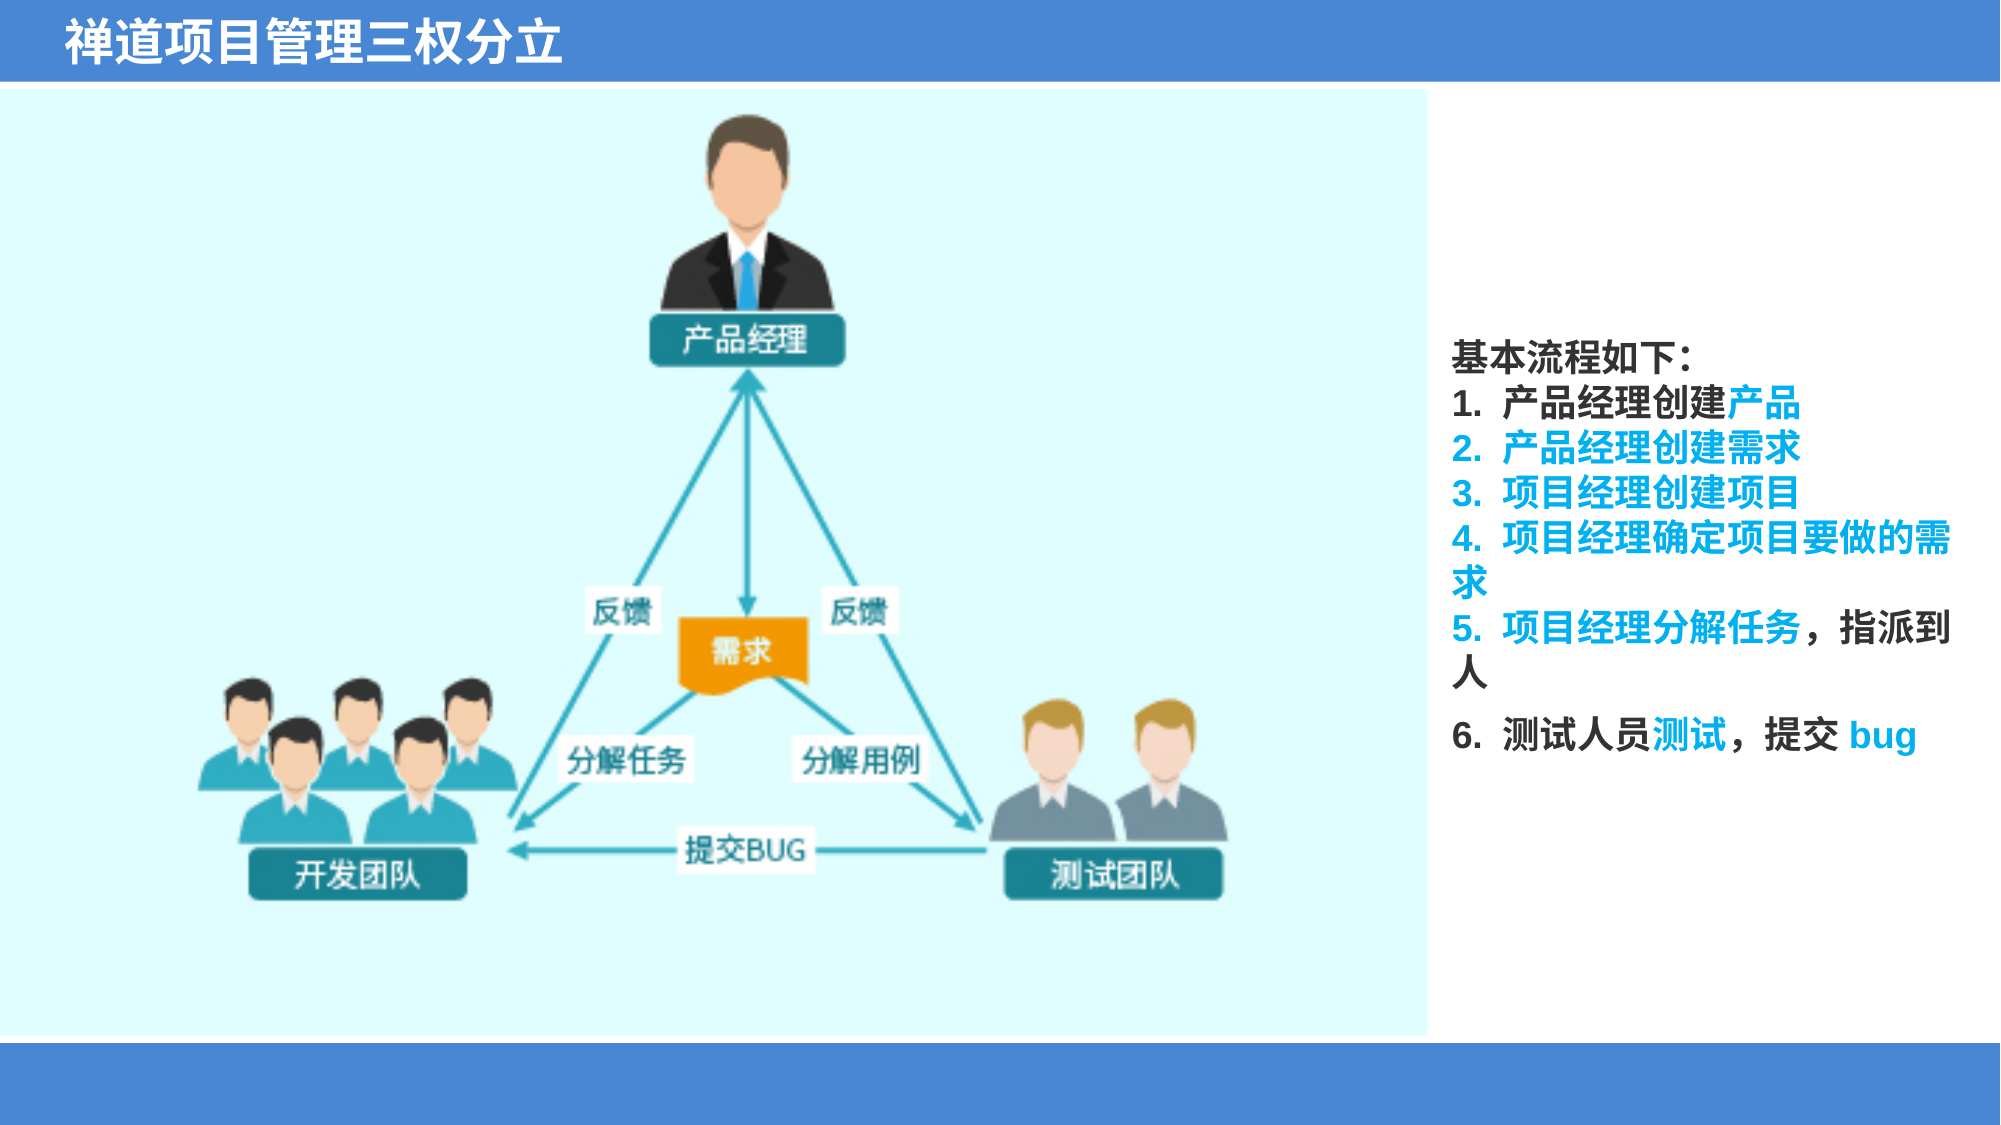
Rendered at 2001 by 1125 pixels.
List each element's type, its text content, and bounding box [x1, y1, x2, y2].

text_box [0, 0, 2000, 83]
text_box 基本流程如下： 1. 产品经理创建产品 2. 产品经理创建需求 3. 项目经理创建项目 4. 项目经理确定项目要做的需求 5. 项目经理分解任务，指派到人 6. 测试人员测试，提交bug [1437, 326, 2000, 764]
picture [0, 89, 1430, 1036]
text_box 禅道项目管理三权分立 [49, 3, 580, 78]
text_box [0, 1042, 2000, 1125]
